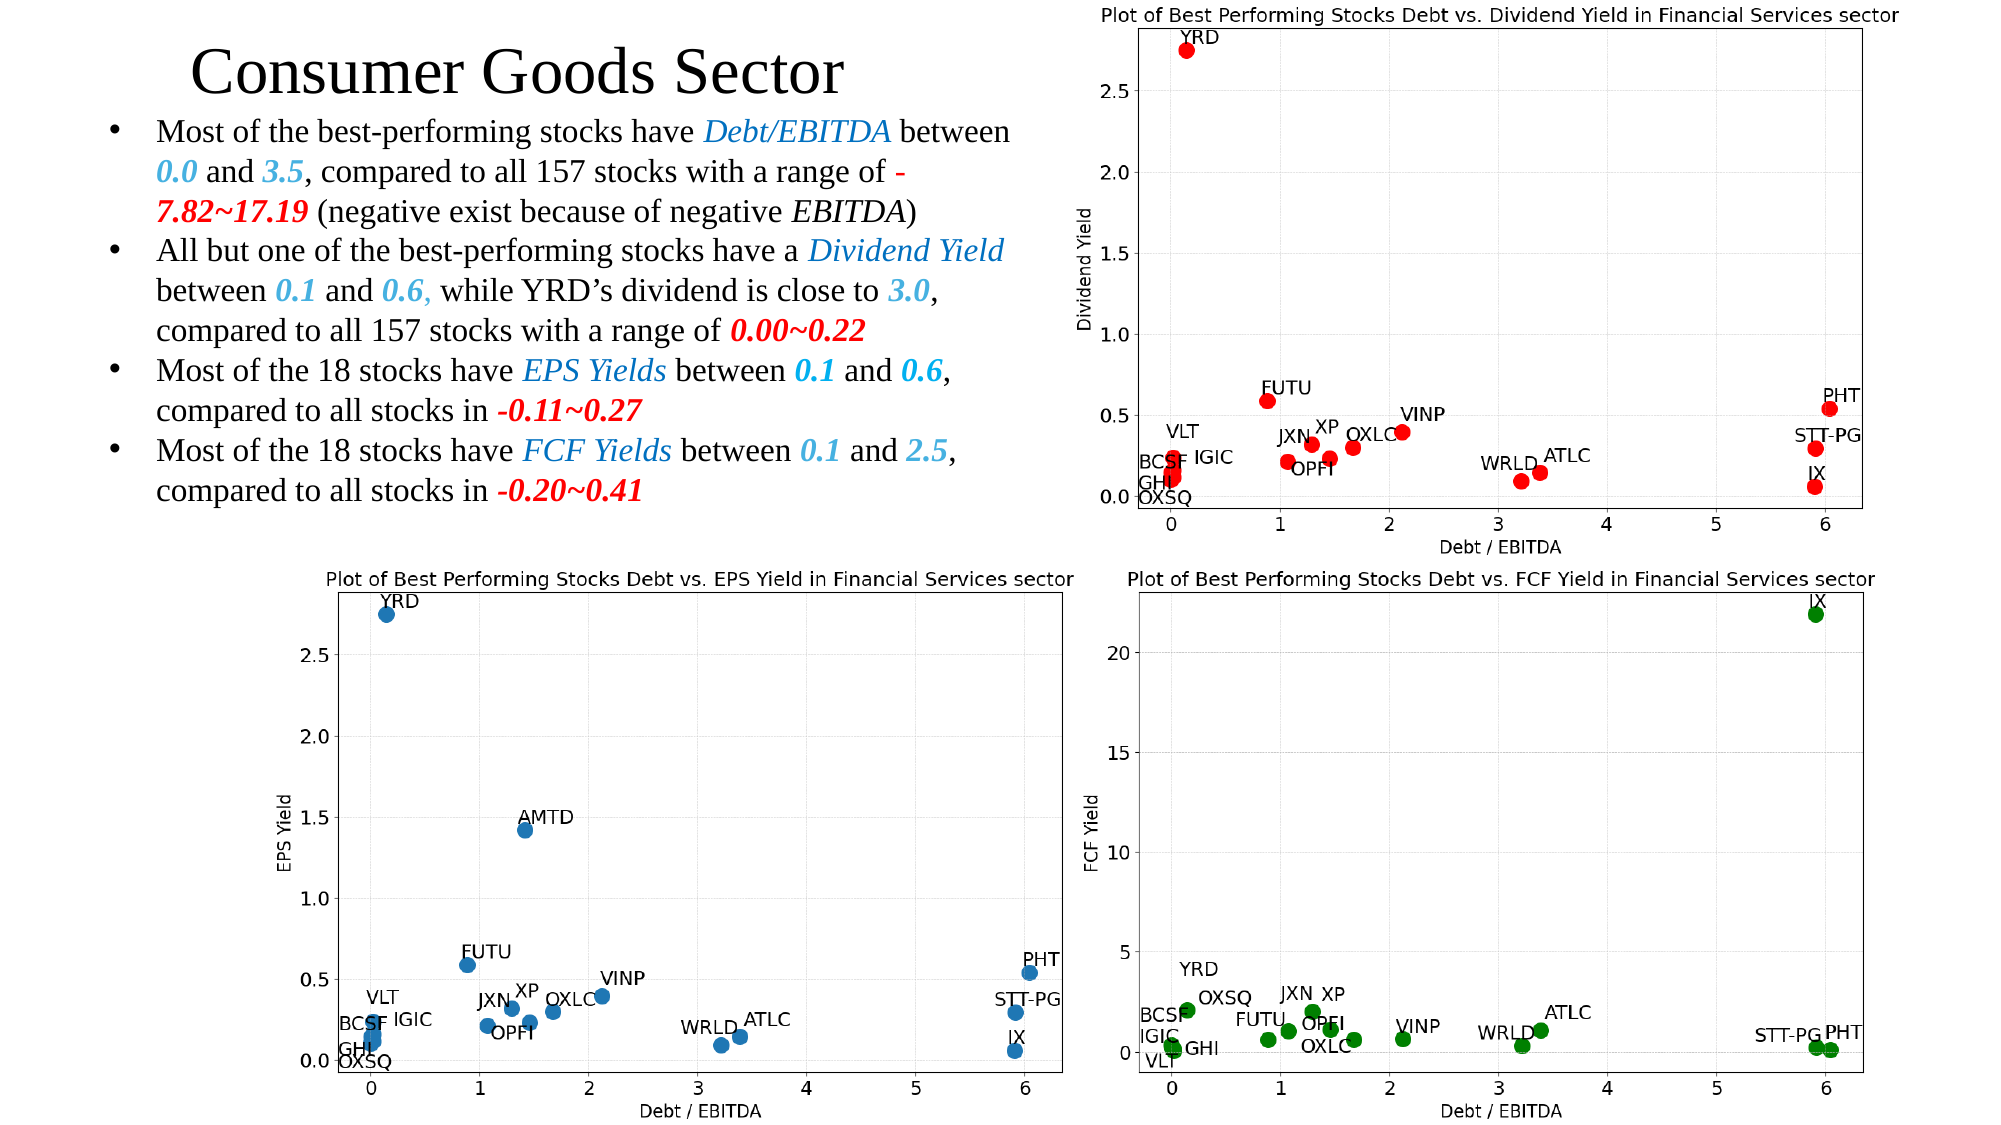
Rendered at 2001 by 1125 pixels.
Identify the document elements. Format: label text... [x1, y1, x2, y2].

title Consumer Goods Sector [175, 0, 268, 101]
text_box Most of the best-performing stocks have Debt/EBITDA between 0.0 and 3.5, compared to all 157 stocks with a range of -7.82~17.19 (negative exist because of negative EBITDA) All but one of the best-performing stocks have a Dividend Yield between 0.1 and 0.6, while YRD’s dividend is close to 3.0, compared to all 157 stocks with a range of 0.00~0.22 Most of the 18 stocks have EPS Yields between 0.1 and 0.6, compared to all stocks in -0.11~0.27 Most of the 18 stocks have FCF Yields between 0.1 and 2.5, compared to all stocks in -0.20~0.41 [94, 101, 268, 556]
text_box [268, 0, 1907, 1125]
